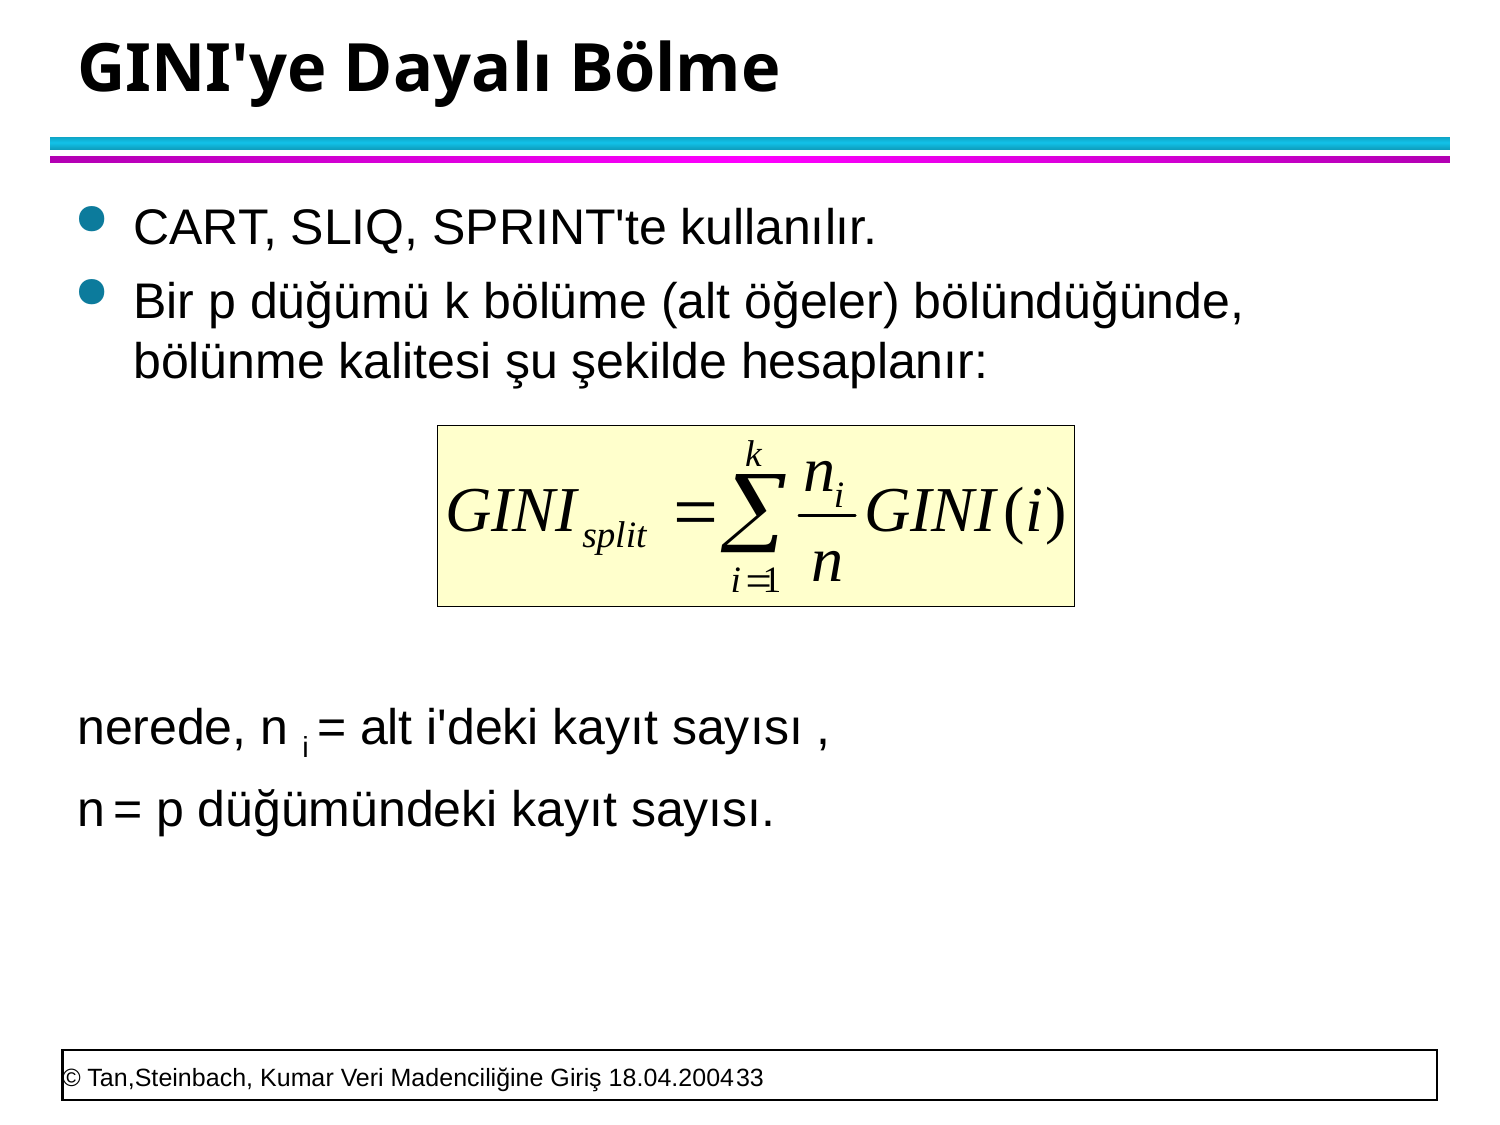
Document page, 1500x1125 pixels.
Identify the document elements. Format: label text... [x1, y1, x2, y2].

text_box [437, 424, 1076, 607]
list CART, SLIQ, SPRINT'te kullanılır. Bir p düğümü k bölüme (alt öğeler) bölündüğünde, bölünme kalitesi şu şekilde hesaplanır: nerede, n i = alt i'deki kayıt sayısı , n = p düğümündeki kayıt sayısı. [61, 186, 1438, 917]
title GINI'ye Dayalı Bölme [61, 24, 1422, 113]
